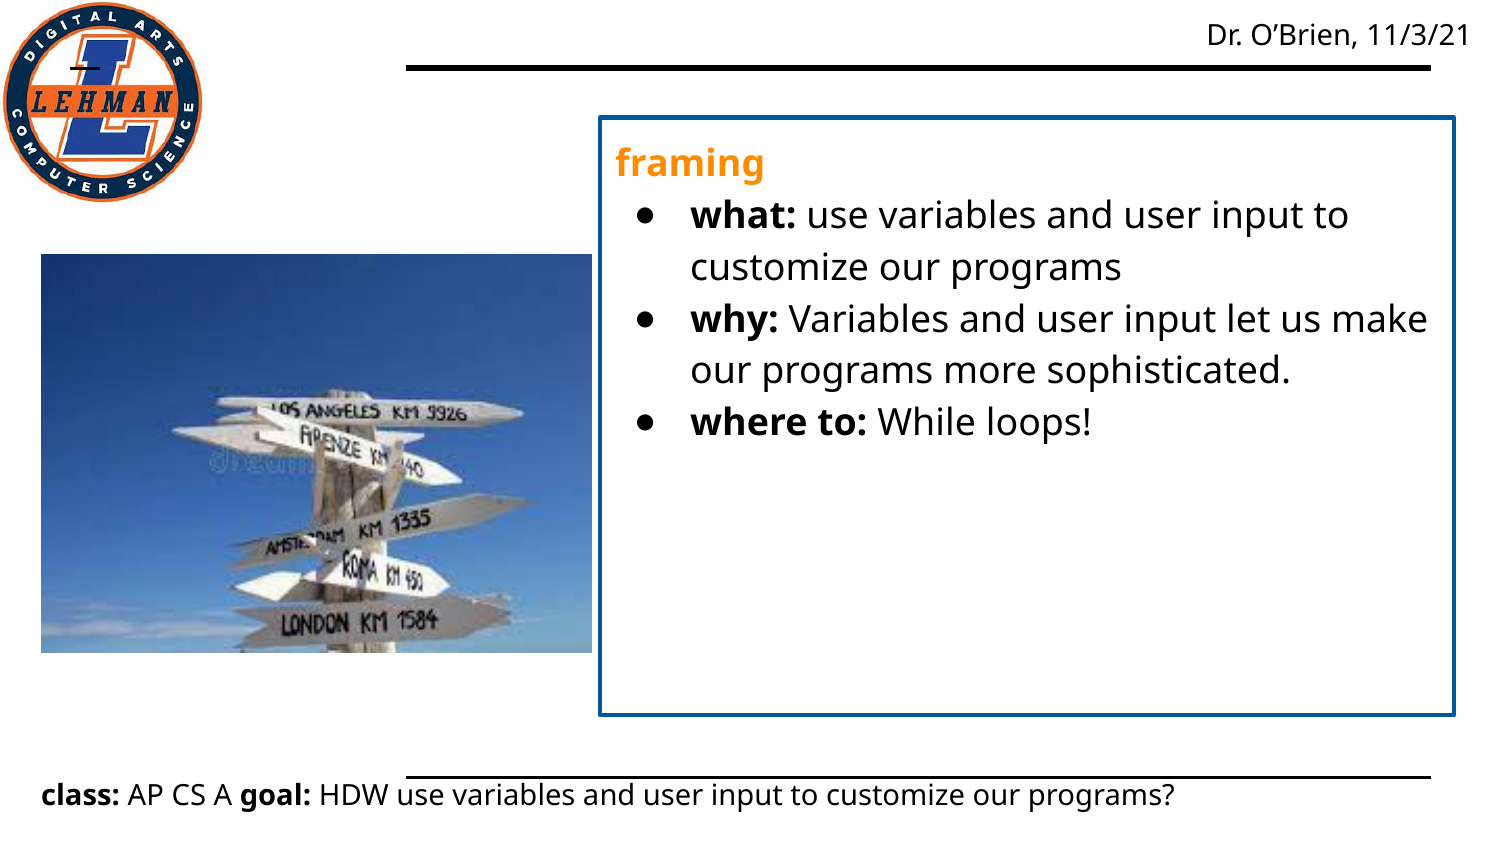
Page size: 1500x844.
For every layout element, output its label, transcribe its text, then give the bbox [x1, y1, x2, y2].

picture [40, 254, 592, 654]
picture [0, 0, 204, 204]
text_box framing what: use variables and user input to customize our programs why: Variables and user input let us make our programs more sophisticated. where to: While loops! [600, 117, 1454, 716]
